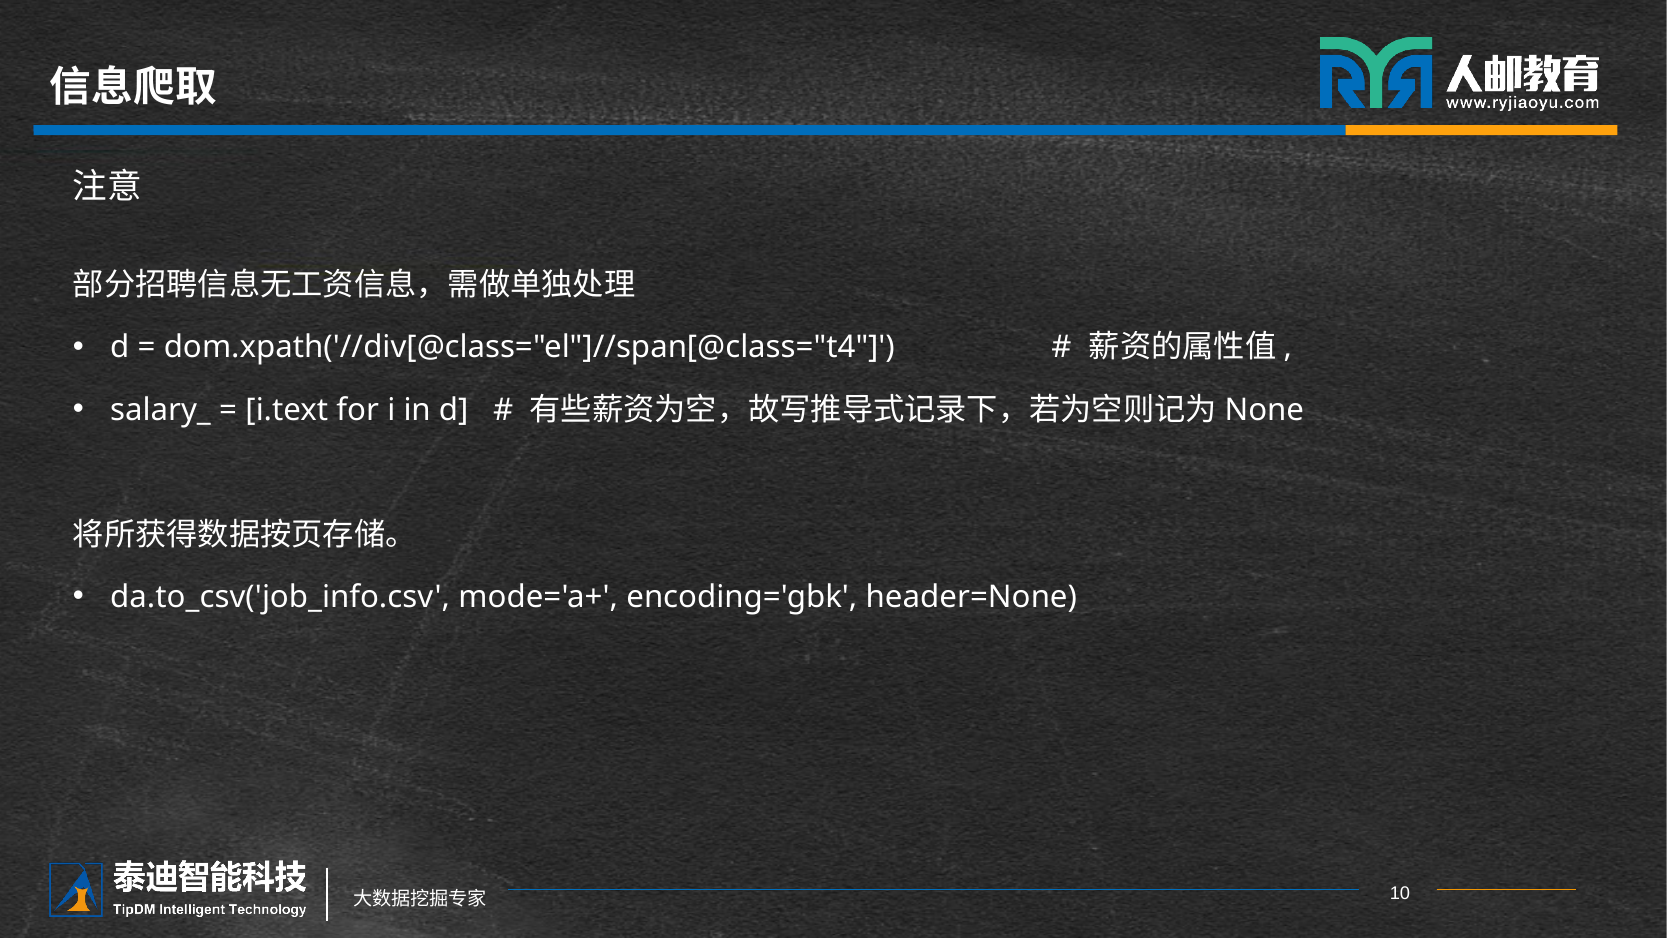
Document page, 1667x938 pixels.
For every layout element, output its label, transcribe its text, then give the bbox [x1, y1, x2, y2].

picture [0, 0, 1667, 938]
list 注意 [57, 155, 1577, 214]
list 部分招聘信息无工资信息，需做单独处理 d = dom.xpath('//div[@class="el"]//span[@class="t4"]') # 薪资的属性值, salary_ = [i.text for i in d] # 有些薪资为空，故写推导式记录下，若为空则记为None 将所获得数据按页存储。 da.to_csv('job_info.csv', mode='a+', encoding='gbk', header=None) [57, 238, 1576, 836]
title 信息爬取 [34, 49, 1535, 122]
